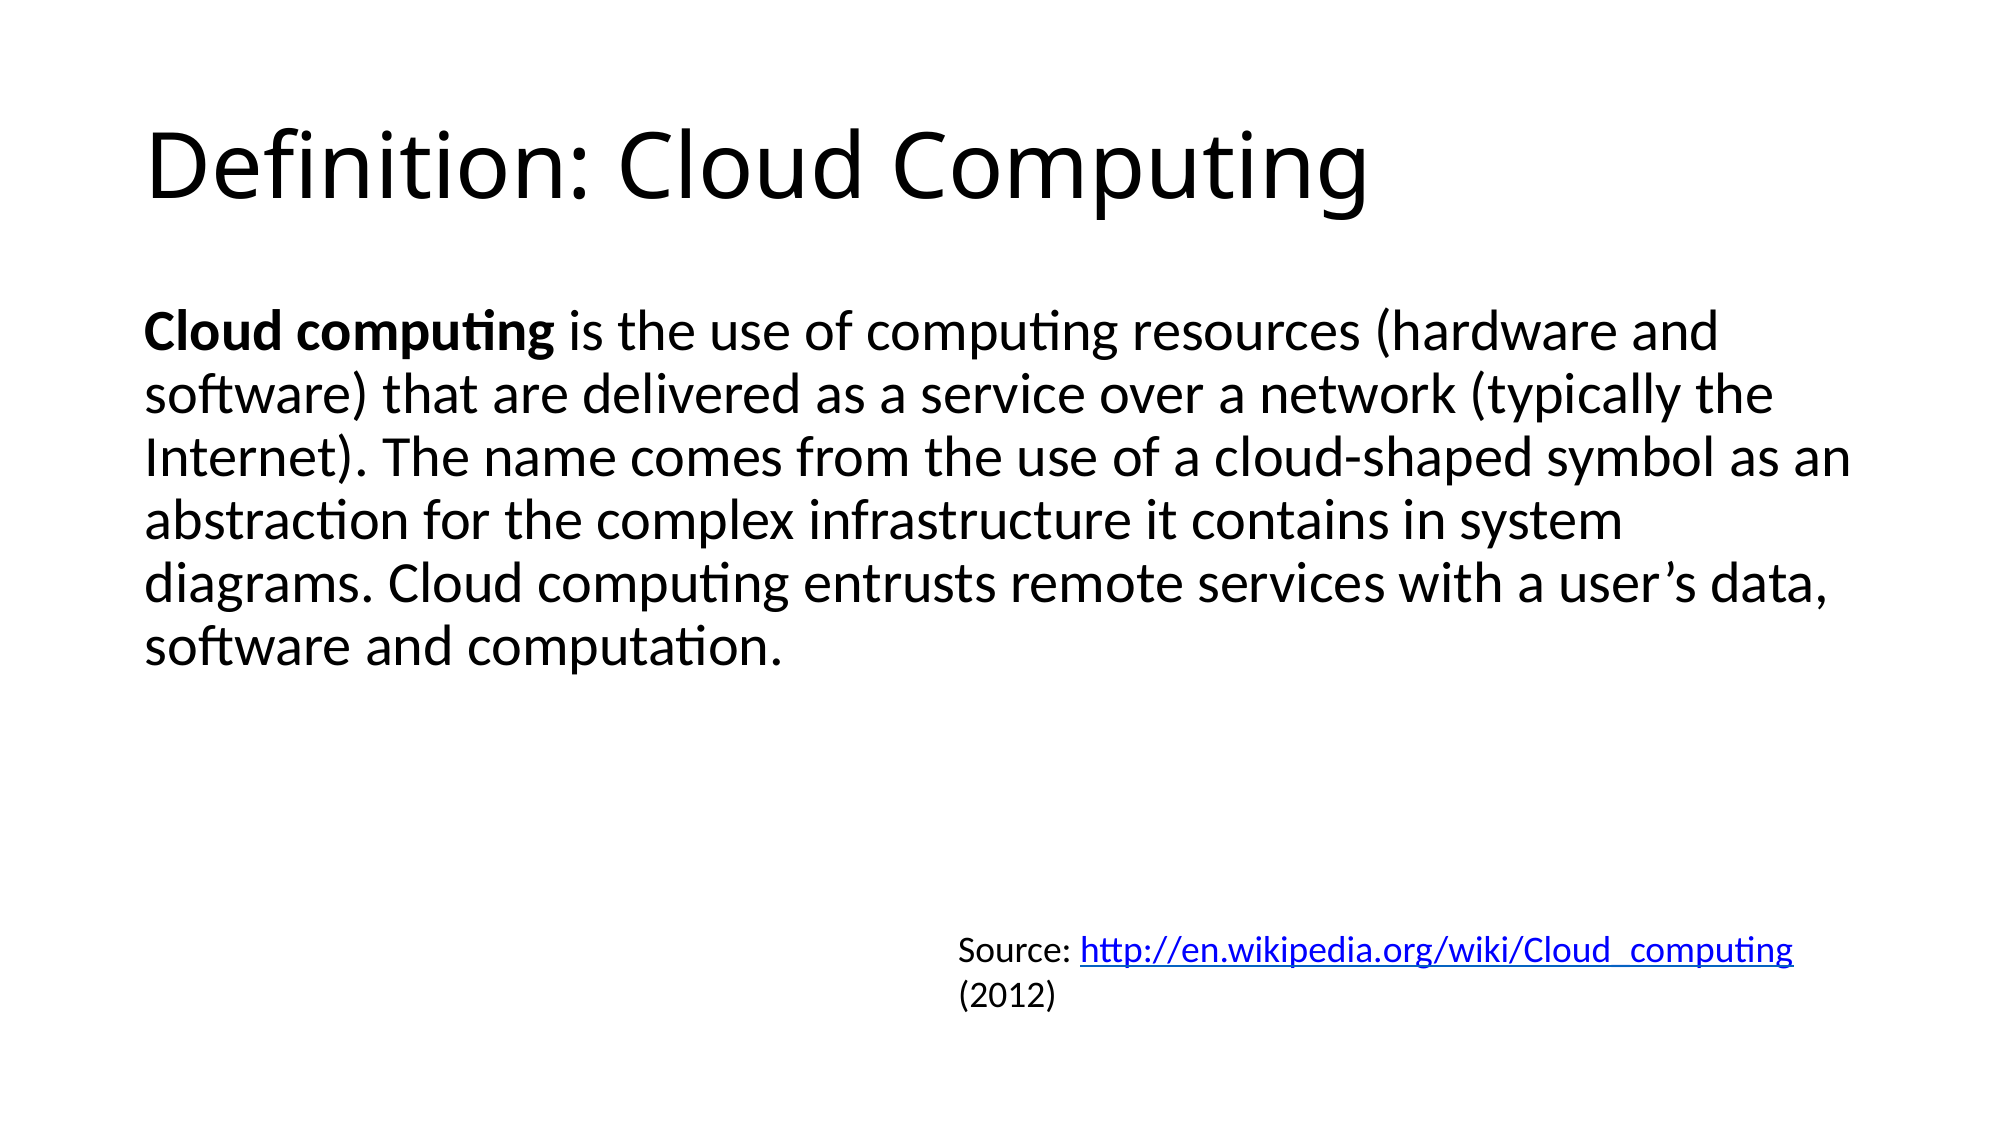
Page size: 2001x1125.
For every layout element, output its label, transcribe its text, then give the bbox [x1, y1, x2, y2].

text_box Source: http://en.wikipedia.org/wiki/Cloud_computing (2012) [950, 917, 1874, 1023]
list Cloud computing is the use of computing resources (hardware and software) that are delivered as a service over a network (typically the Internet). The name comes from the use of a cloud-shaped symbol as an abstraction for the complex infrastructure it contains in system diagrams. Cloud computing entrusts remote services with a user’s data, software and computation. [136, 292, 1863, 903]
title Definition: Cloud Computing [136, 59, 1863, 278]
